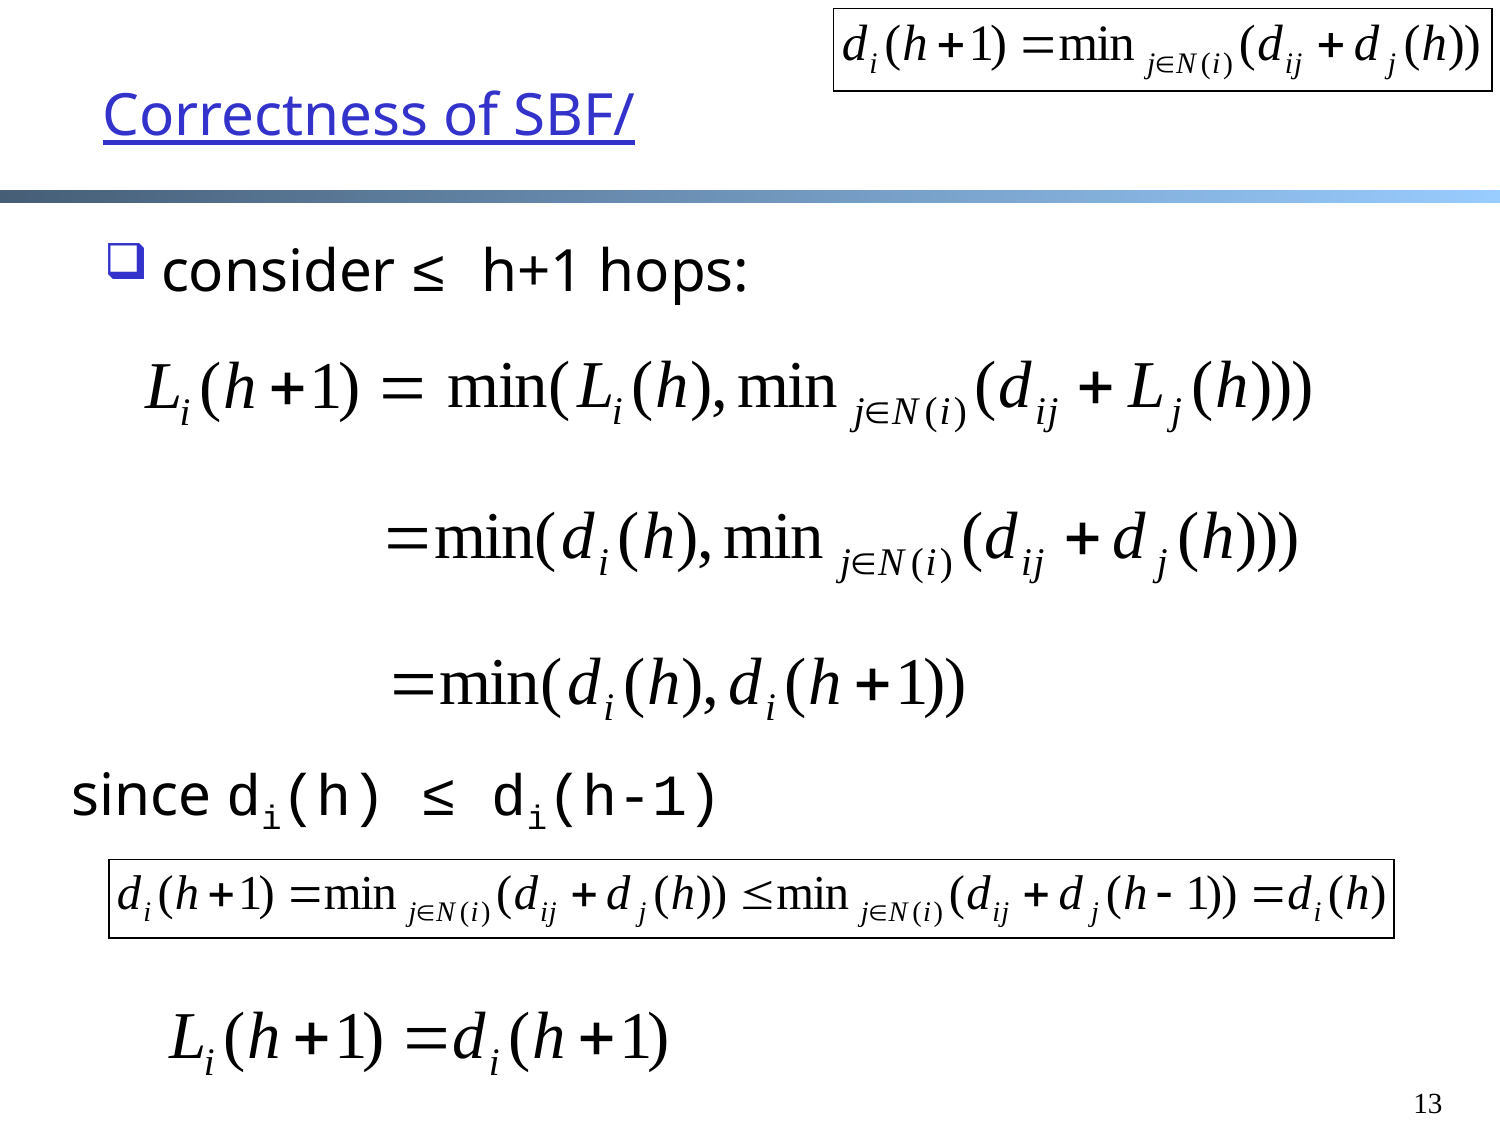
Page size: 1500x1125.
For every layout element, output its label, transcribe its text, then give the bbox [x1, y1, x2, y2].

slide_number 13 [1387, 1076, 1459, 1125]
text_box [376, 636, 980, 738]
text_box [132, 341, 424, 443]
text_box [50, 749, 1394, 938]
list consider ≤ h+1 hops: [89, 225, 1411, 1023]
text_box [157, 991, 682, 1093]
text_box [437, 340, 1325, 447]
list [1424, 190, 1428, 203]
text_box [833, 9, 1492, 91]
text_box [371, 490, 1315, 598]
